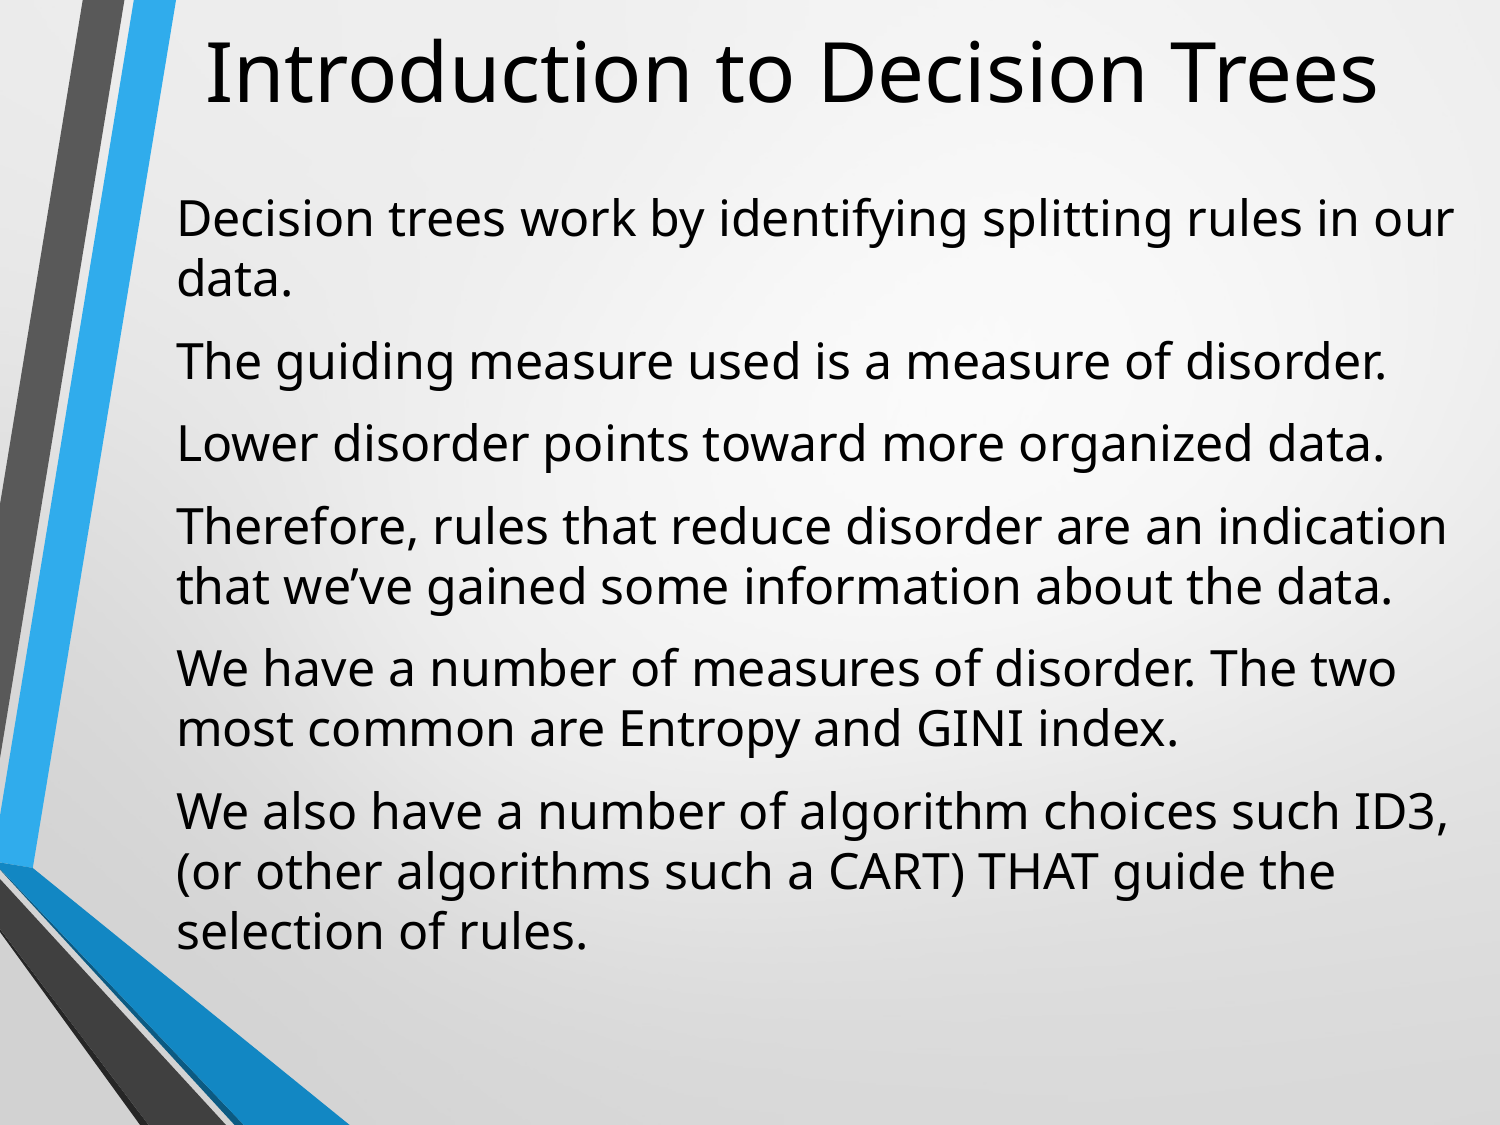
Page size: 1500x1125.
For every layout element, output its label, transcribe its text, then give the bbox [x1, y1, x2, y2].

title Introduction to Decision Trees [161, 0, 1425, 140]
list Decision trees work by identifying splitting rules in our data. The guiding measure used is a measure of disorder. Lower disorder points toward more organized data. Therefore, rules that reduce disorder are an indication that we’ve gained some information about the data. We have a number of measures of disorder. The two most common are Entropy and GINI index. We also have a number of algorithm choices such ID3, (or other algorithms such a CART) THAT guide the selection of rules. [161, 179, 1481, 1125]
